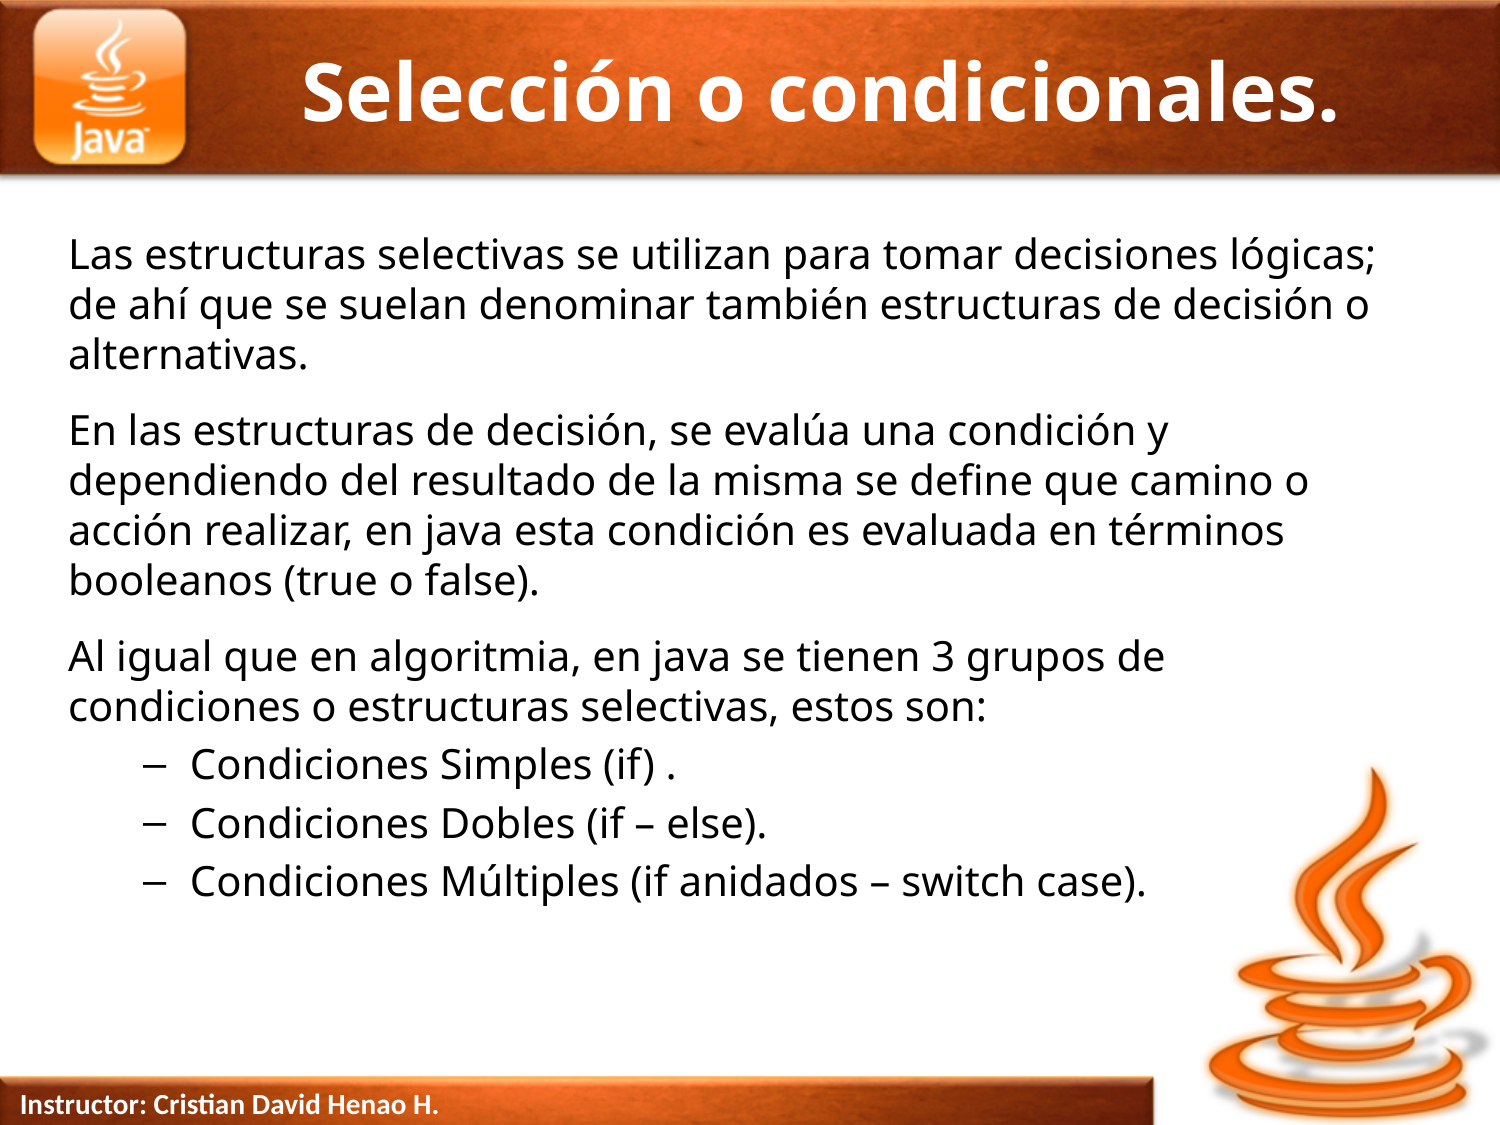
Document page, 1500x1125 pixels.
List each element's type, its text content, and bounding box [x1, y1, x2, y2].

title Selección o condicionales. [218, 0, 1425, 183]
list Las estructuras selectivas se utilizan para tomar decisiones lógicas; de ahí que se suelan denominar también estructuras de decisión o alternativas. En las estructuras de decisión, se evalúa una condición y dependiendo del resultado de la misma se define que camino o acción realizar, en java esta condición es evaluada en términos booleanos (true o false). Al igual que en algoritmia, en java se tienen 3 grupos de condiciones o estructuras selectivas, estos son: Condiciones Simples (if) . Condiciones Dobles (if – else). Condiciones Múltiples (if anidados – switch case). [53, 219, 1424, 1059]
picture [0, 0, 1500, 1125]
text_box Instructor: Cristian David Henao H. [4, 1082, 1140, 1124]
